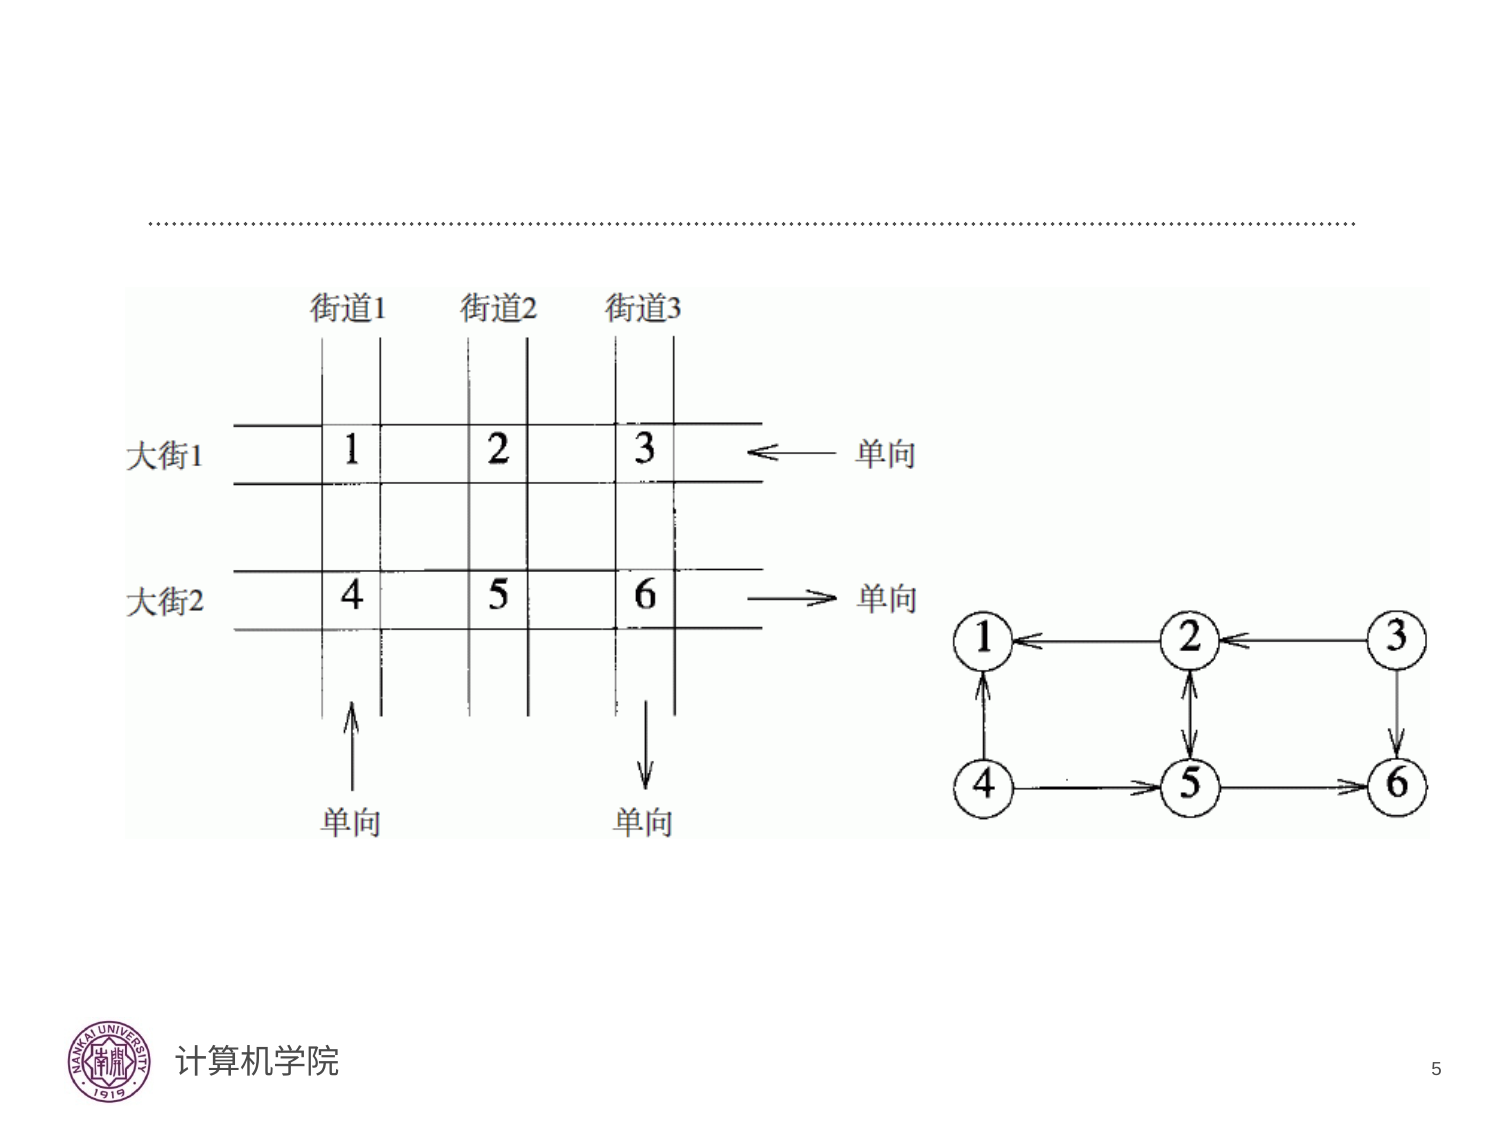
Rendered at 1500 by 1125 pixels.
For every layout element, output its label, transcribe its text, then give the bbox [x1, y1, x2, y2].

picture [64, 1017, 154, 1106]
slide_number 5 [1308, 1048, 1458, 1093]
picture [124, 287, 1430, 839]
